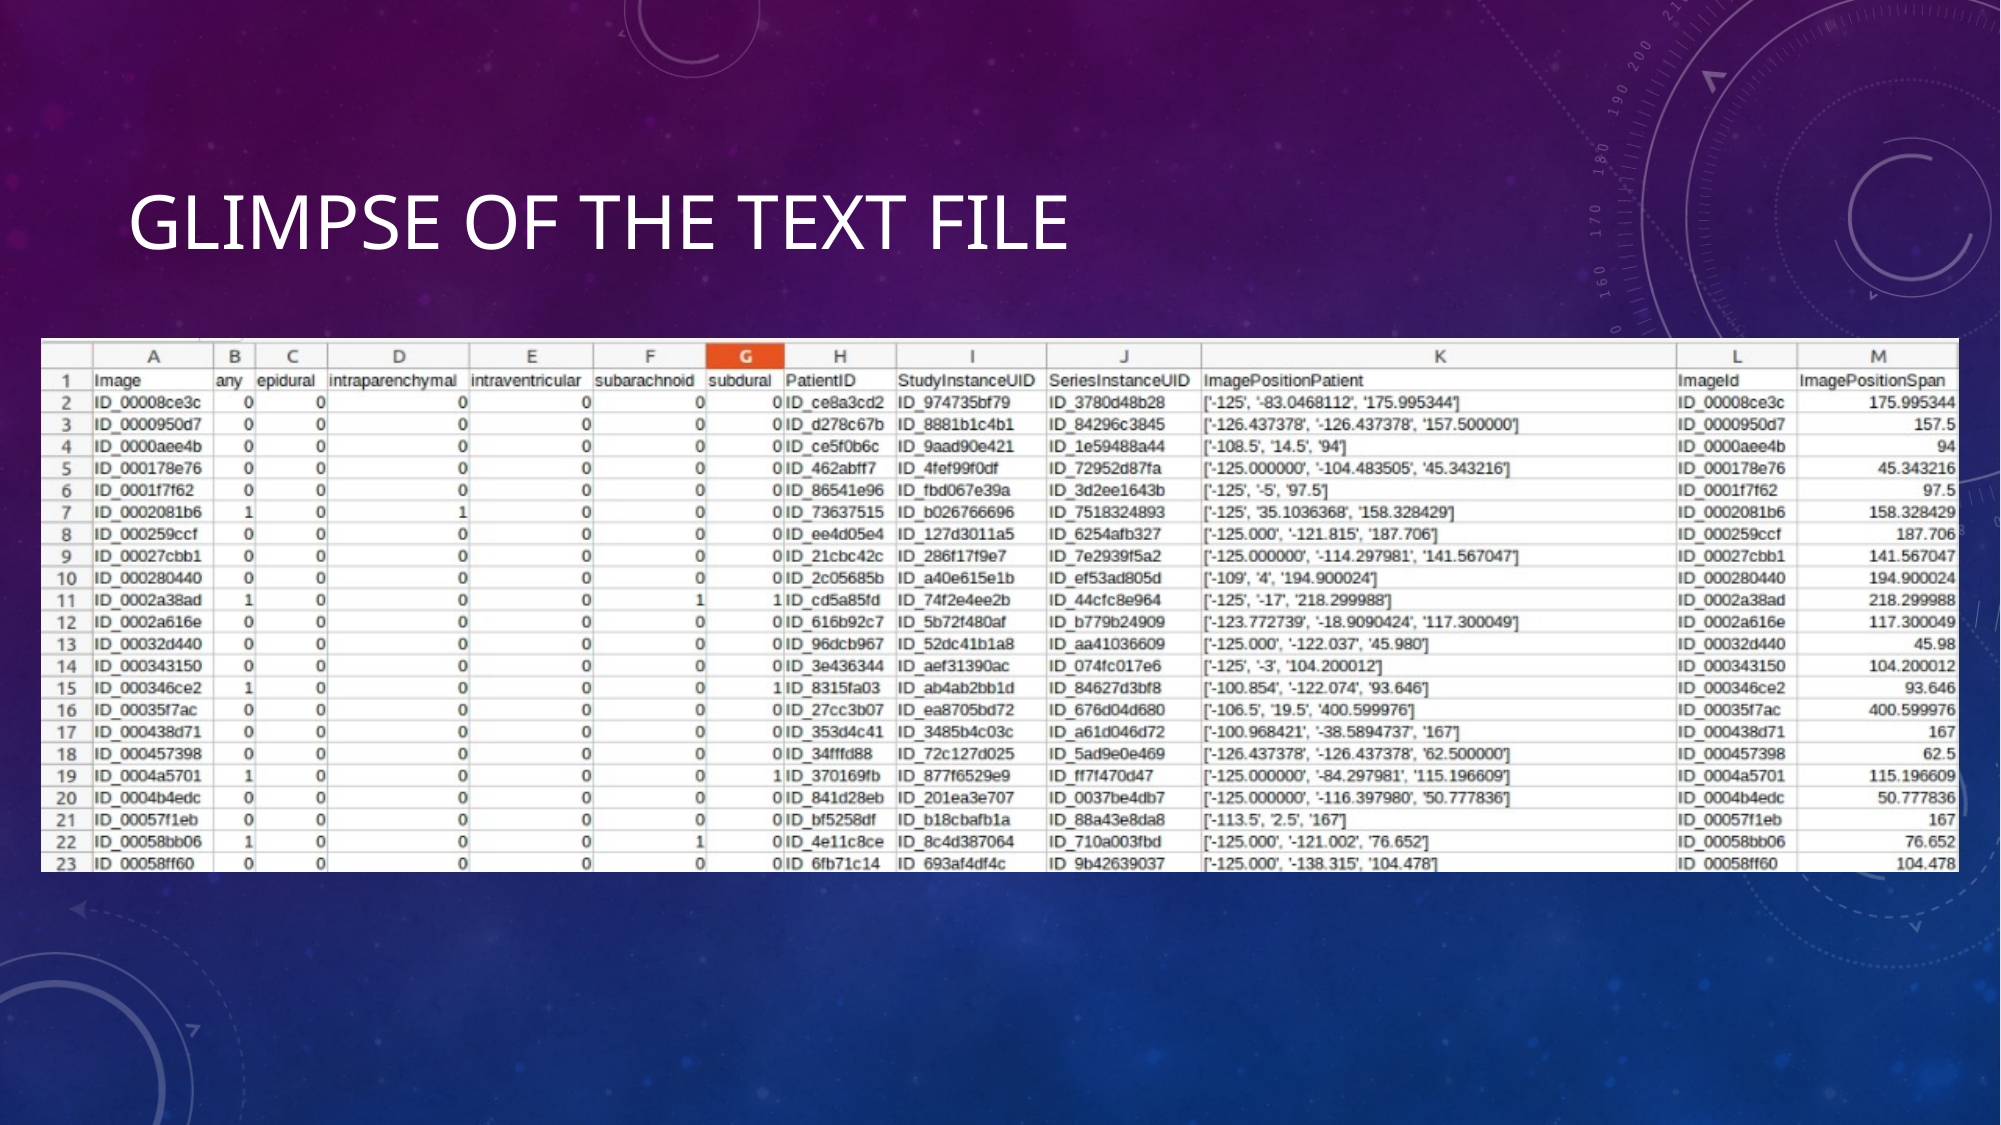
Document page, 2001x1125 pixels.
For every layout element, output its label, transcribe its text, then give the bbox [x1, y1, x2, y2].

title Glimpse of the text file [112, 99, 1775, 338]
picture [0, 0, 2001, 1125]
